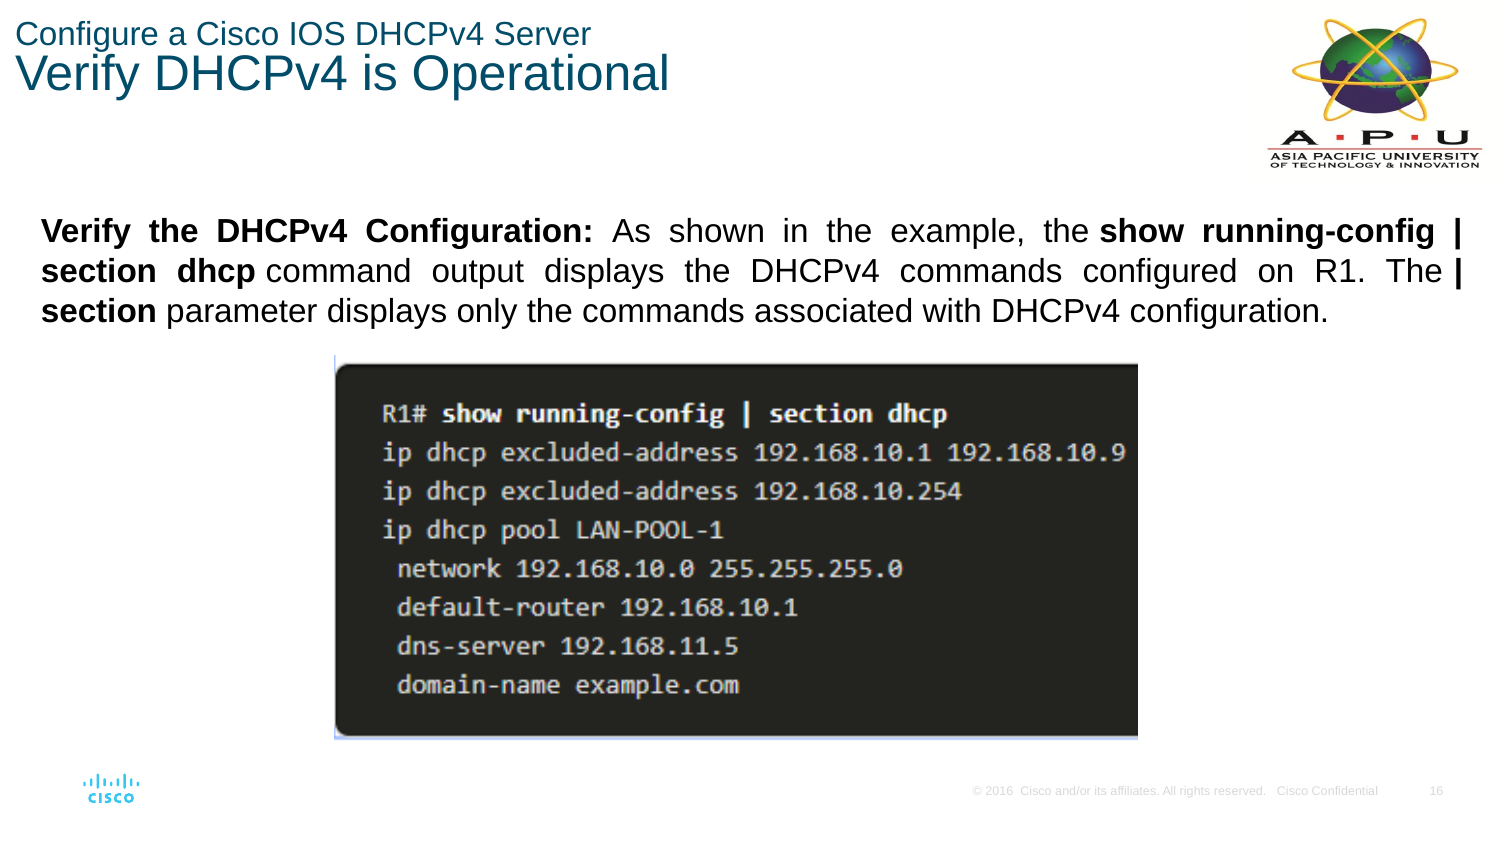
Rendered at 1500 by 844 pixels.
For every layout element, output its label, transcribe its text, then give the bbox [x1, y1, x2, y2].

title Configure a Cisco IOS DHCPv4 Server Verify DHCPv4 is Operational [0, 0, 1369, 121]
list Verify the DHCPv4 Configuration: As shown in the example, the show running-config | section dhcp command output displays the DHCPv4 commands configured on R1. The | section parameter displays only the commands associated with DHCPv4 configuration. [25, 202, 1478, 378]
picture [334, 355, 1138, 748]
picture [1251, 0, 1500, 187]
